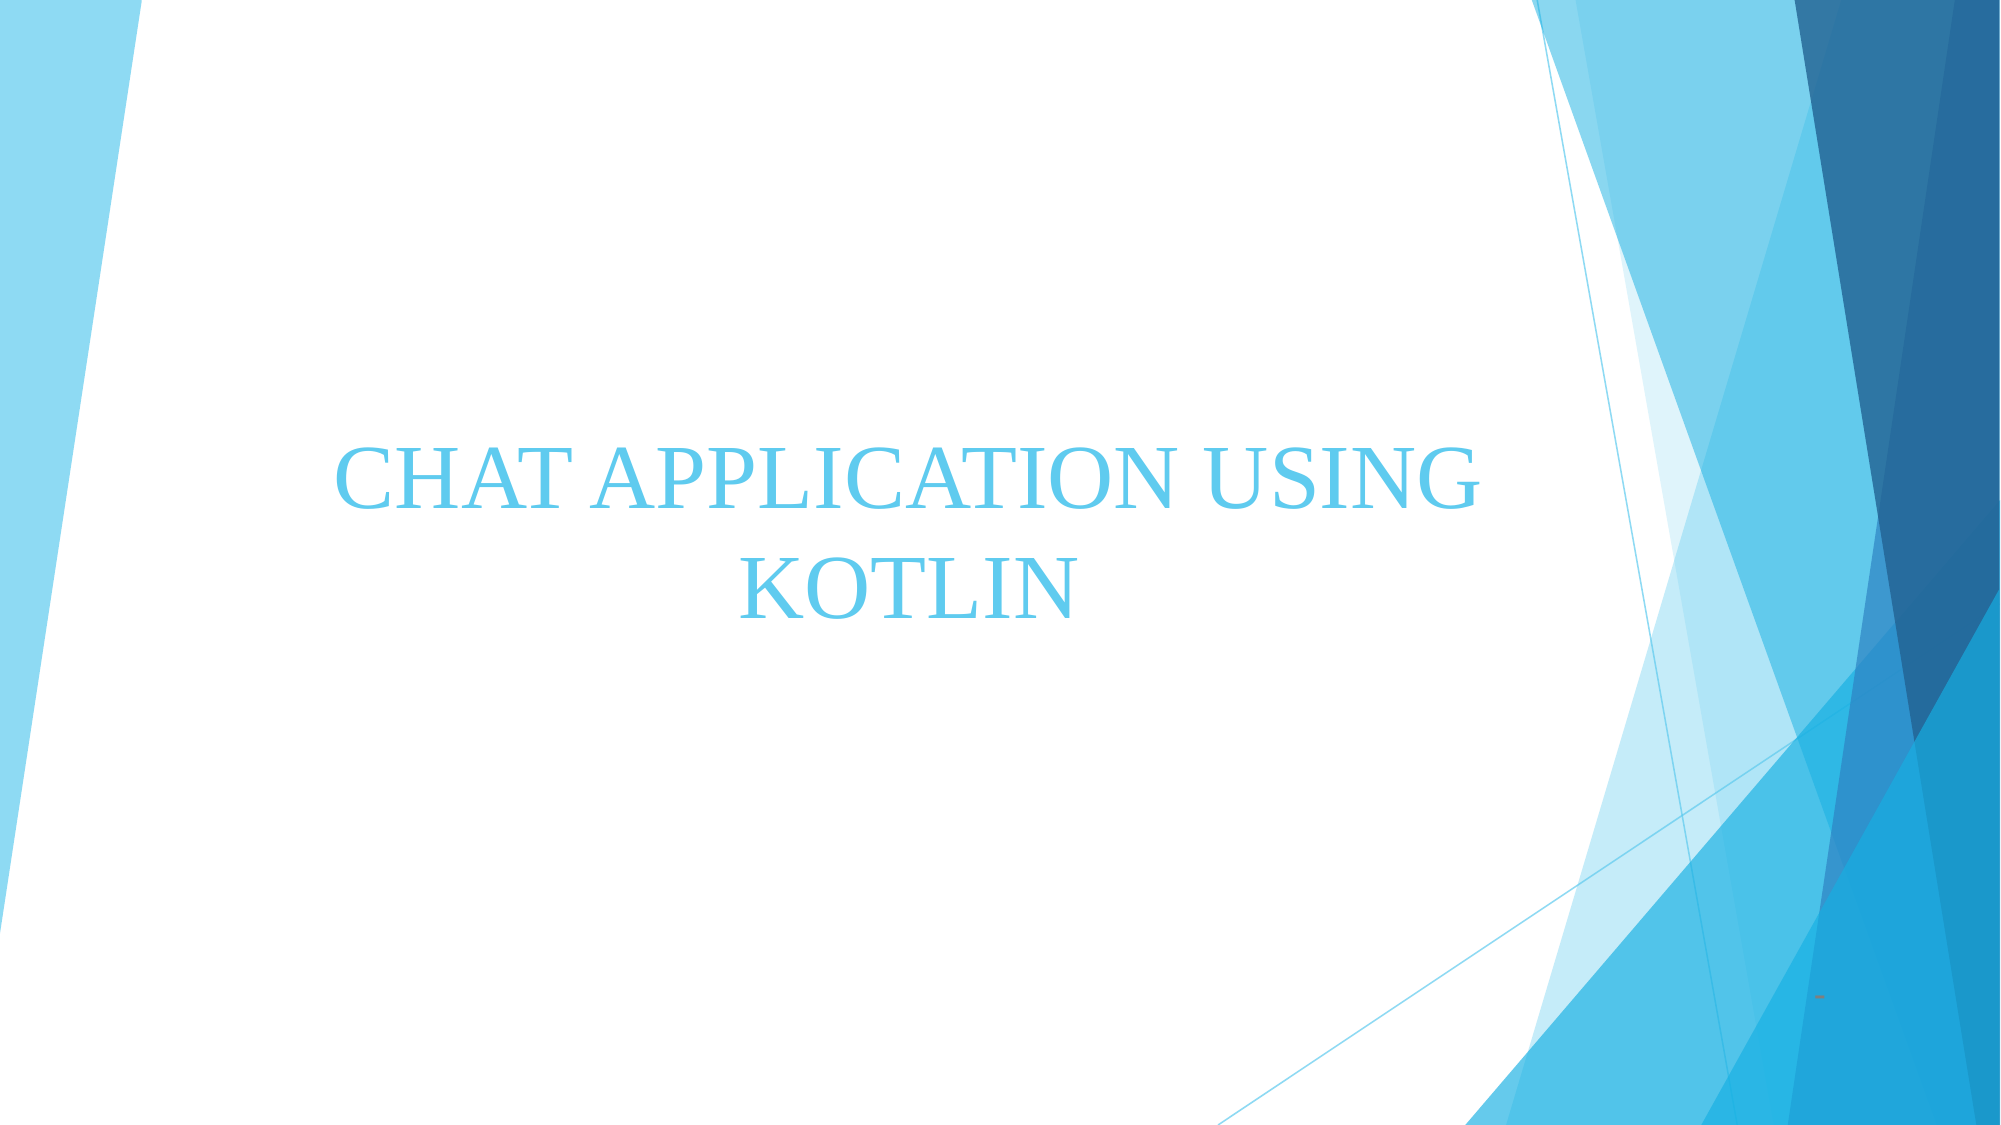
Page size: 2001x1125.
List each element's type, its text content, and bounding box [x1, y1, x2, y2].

subtitle - [447, 830, 1948, 1103]
title CHAT APPLICATION USING KOTLIN [159, 148, 1660, 645]
